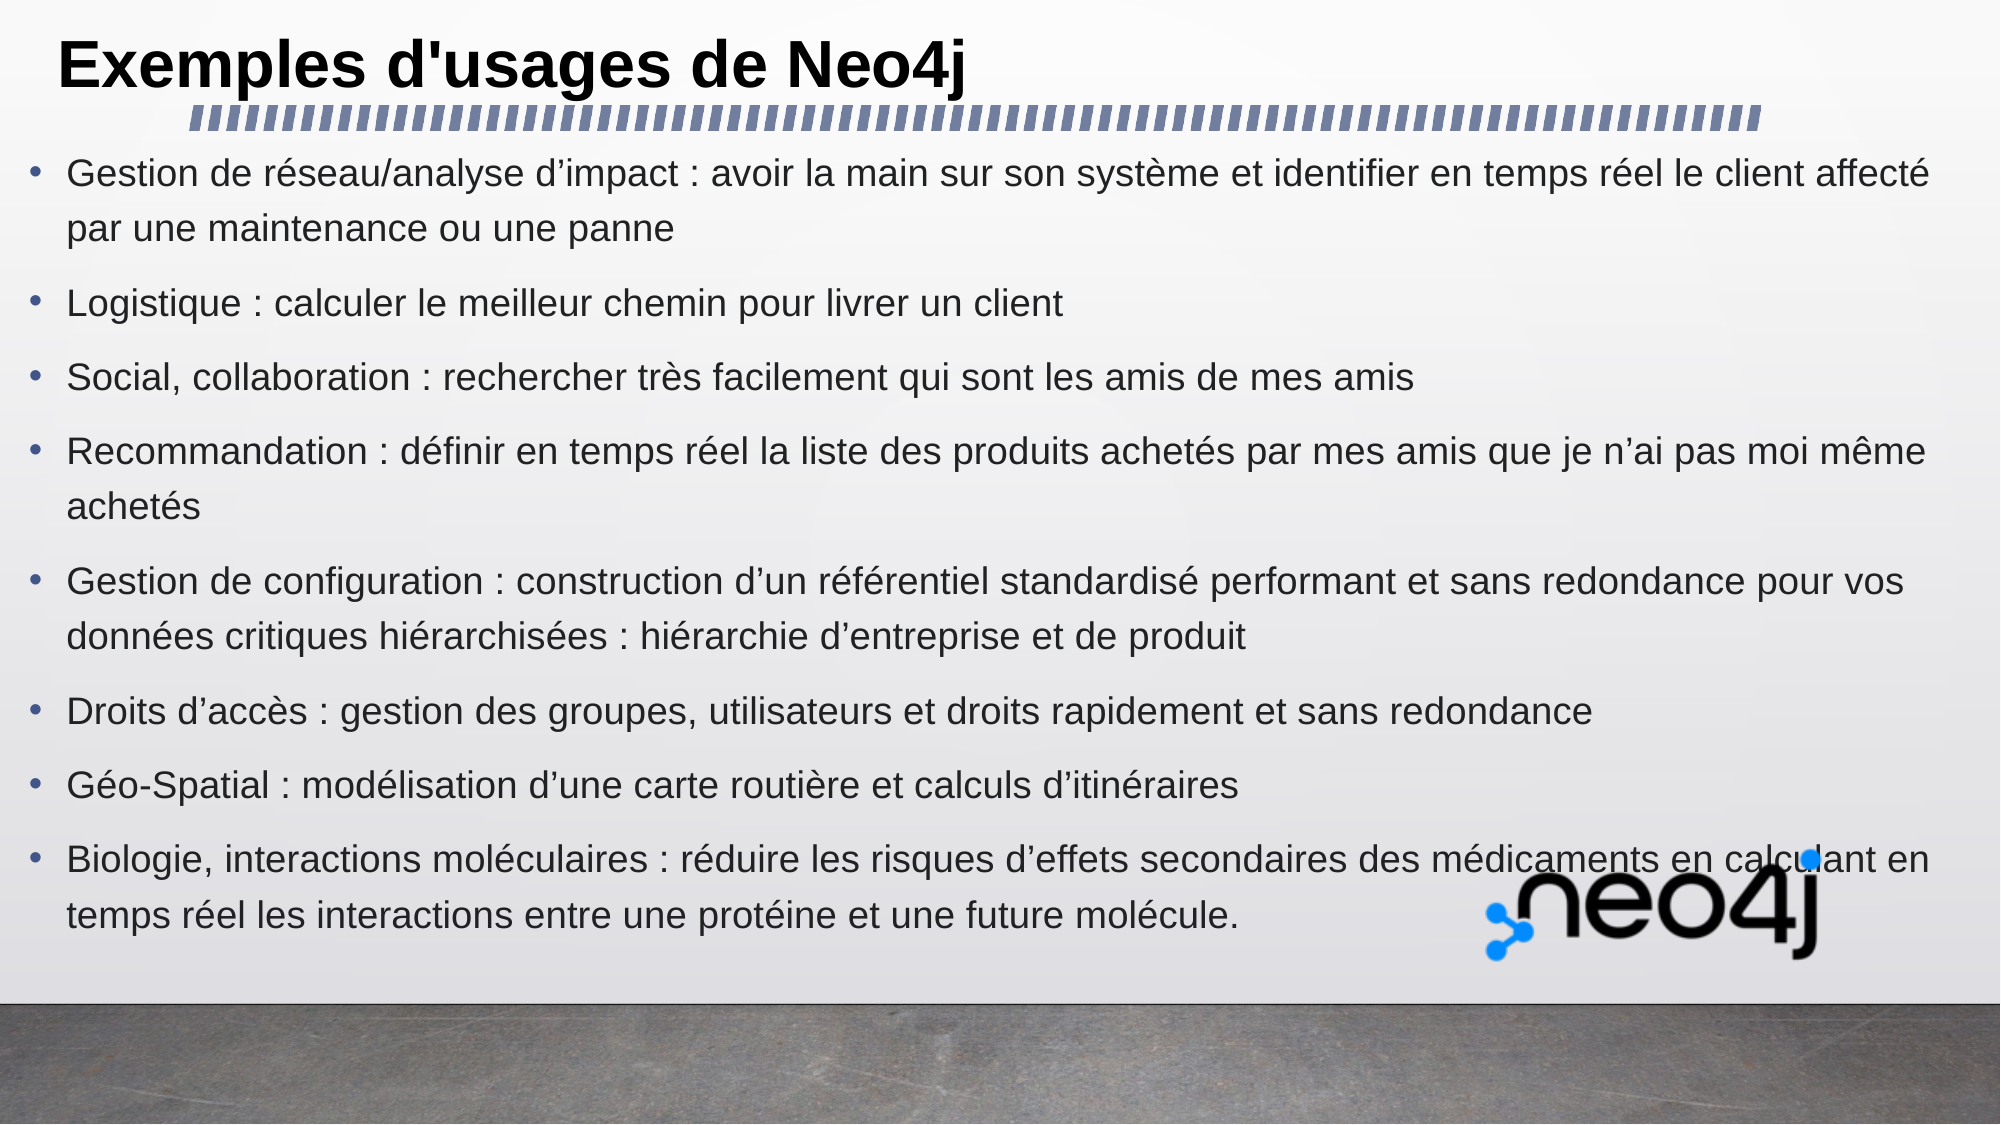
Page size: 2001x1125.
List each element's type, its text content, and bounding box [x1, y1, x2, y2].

picture [0, 1004, 2000, 1124]
picture [1480, 840, 1826, 971]
title Exemples d'usages de Neo4j [42, 22, 1764, 131]
list Gestion de réseau/analyse d’impact : avoir la main sur son système et identifier en temps réel le client affecté par une maintenance ou une panne Logistique : calculer le meilleur chemin pour livrer un client Social, collaboration : rechercher très facilement qui sont les amis de mes amis Recommandation : définir en temps réel la liste des produits achetés par mes amis que je n’ai pas moi même achetés Gestion de configuration : construction d’un référentiel standardisé performant et sans redondance pour vos données critiques hiérarchisées : hiérarchie d’entreprise et de produit Droits d’accès : gestion des groupes, utilisateurs et droits rapidement et sans redondance Géo-Spatial : modélisation d’une carte routière et calculs d’itinéraires Biologie, interactions moléculaires : réduire les risques d’effets secondaires des médicaments en calculant en temps réel les interactions entre une protéine et une future molécule. [14, 131, 1986, 949]
